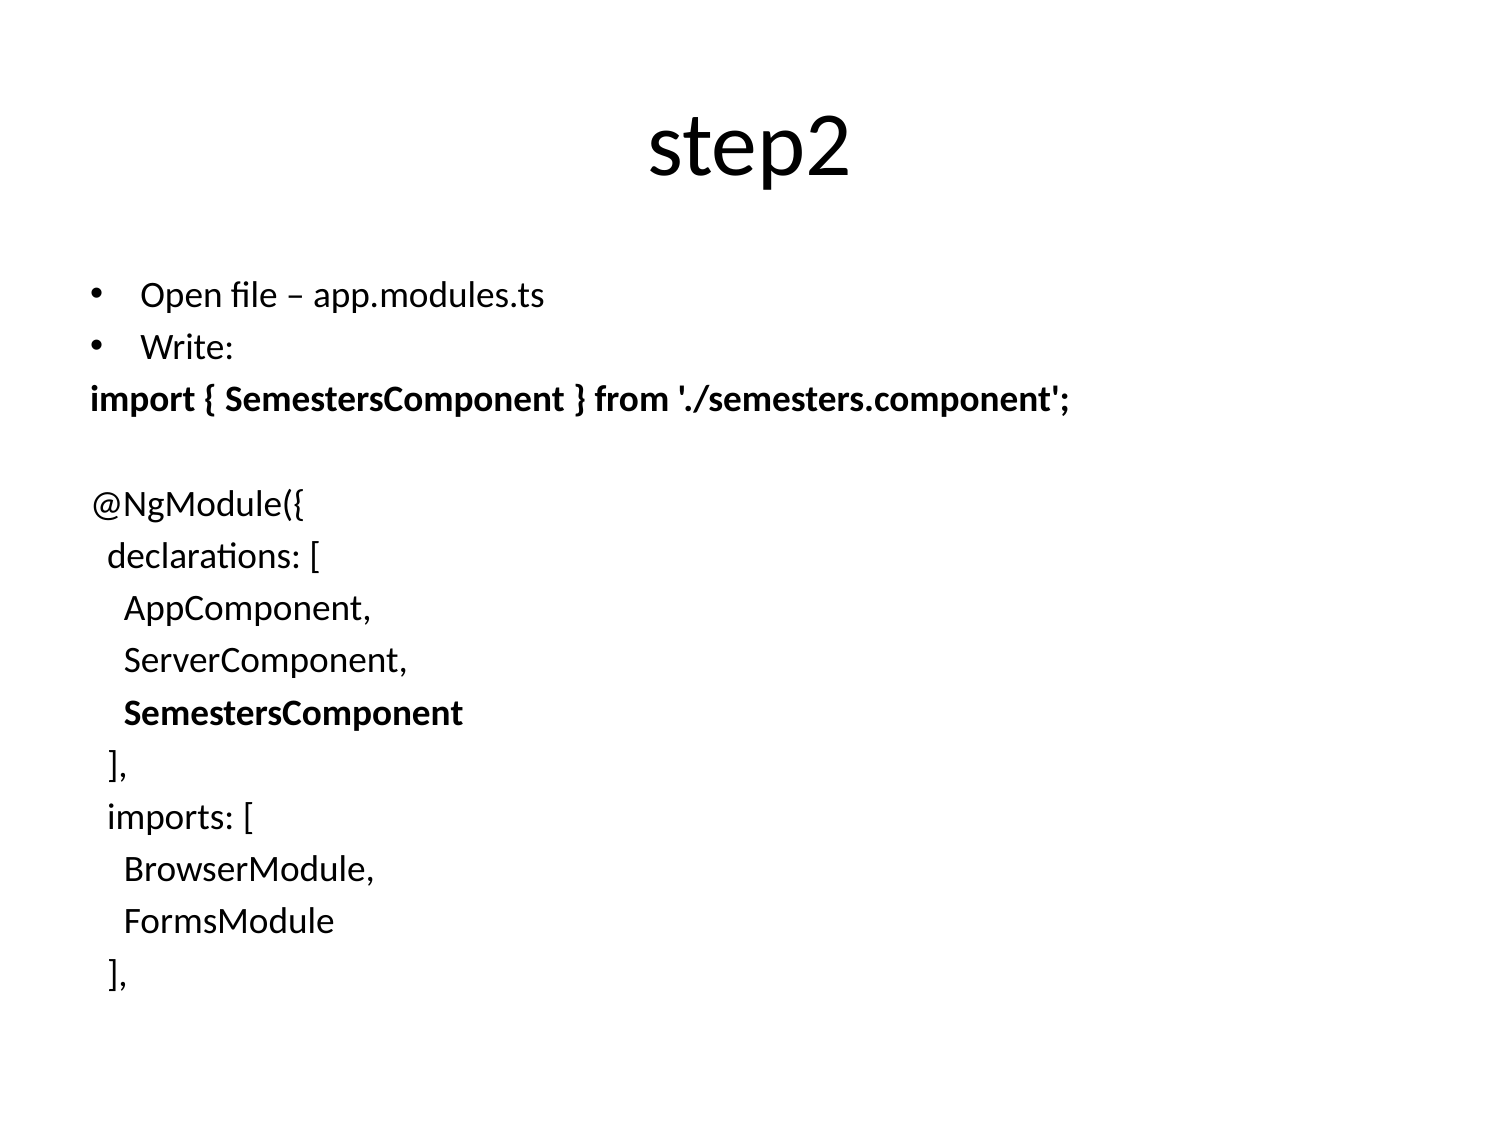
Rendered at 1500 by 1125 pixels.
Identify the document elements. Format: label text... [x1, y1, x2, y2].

title step2 [75, 45, 1425, 233]
list Open file – app.modules.ts Write: import { SemestersComponent } from './semesters.component'; @NgModule({ declarations: [ AppComponent, ServerComponent, SemestersComponent ], imports: [ BrowserModule, FormsModule ], [75, 262, 1425, 1005]
